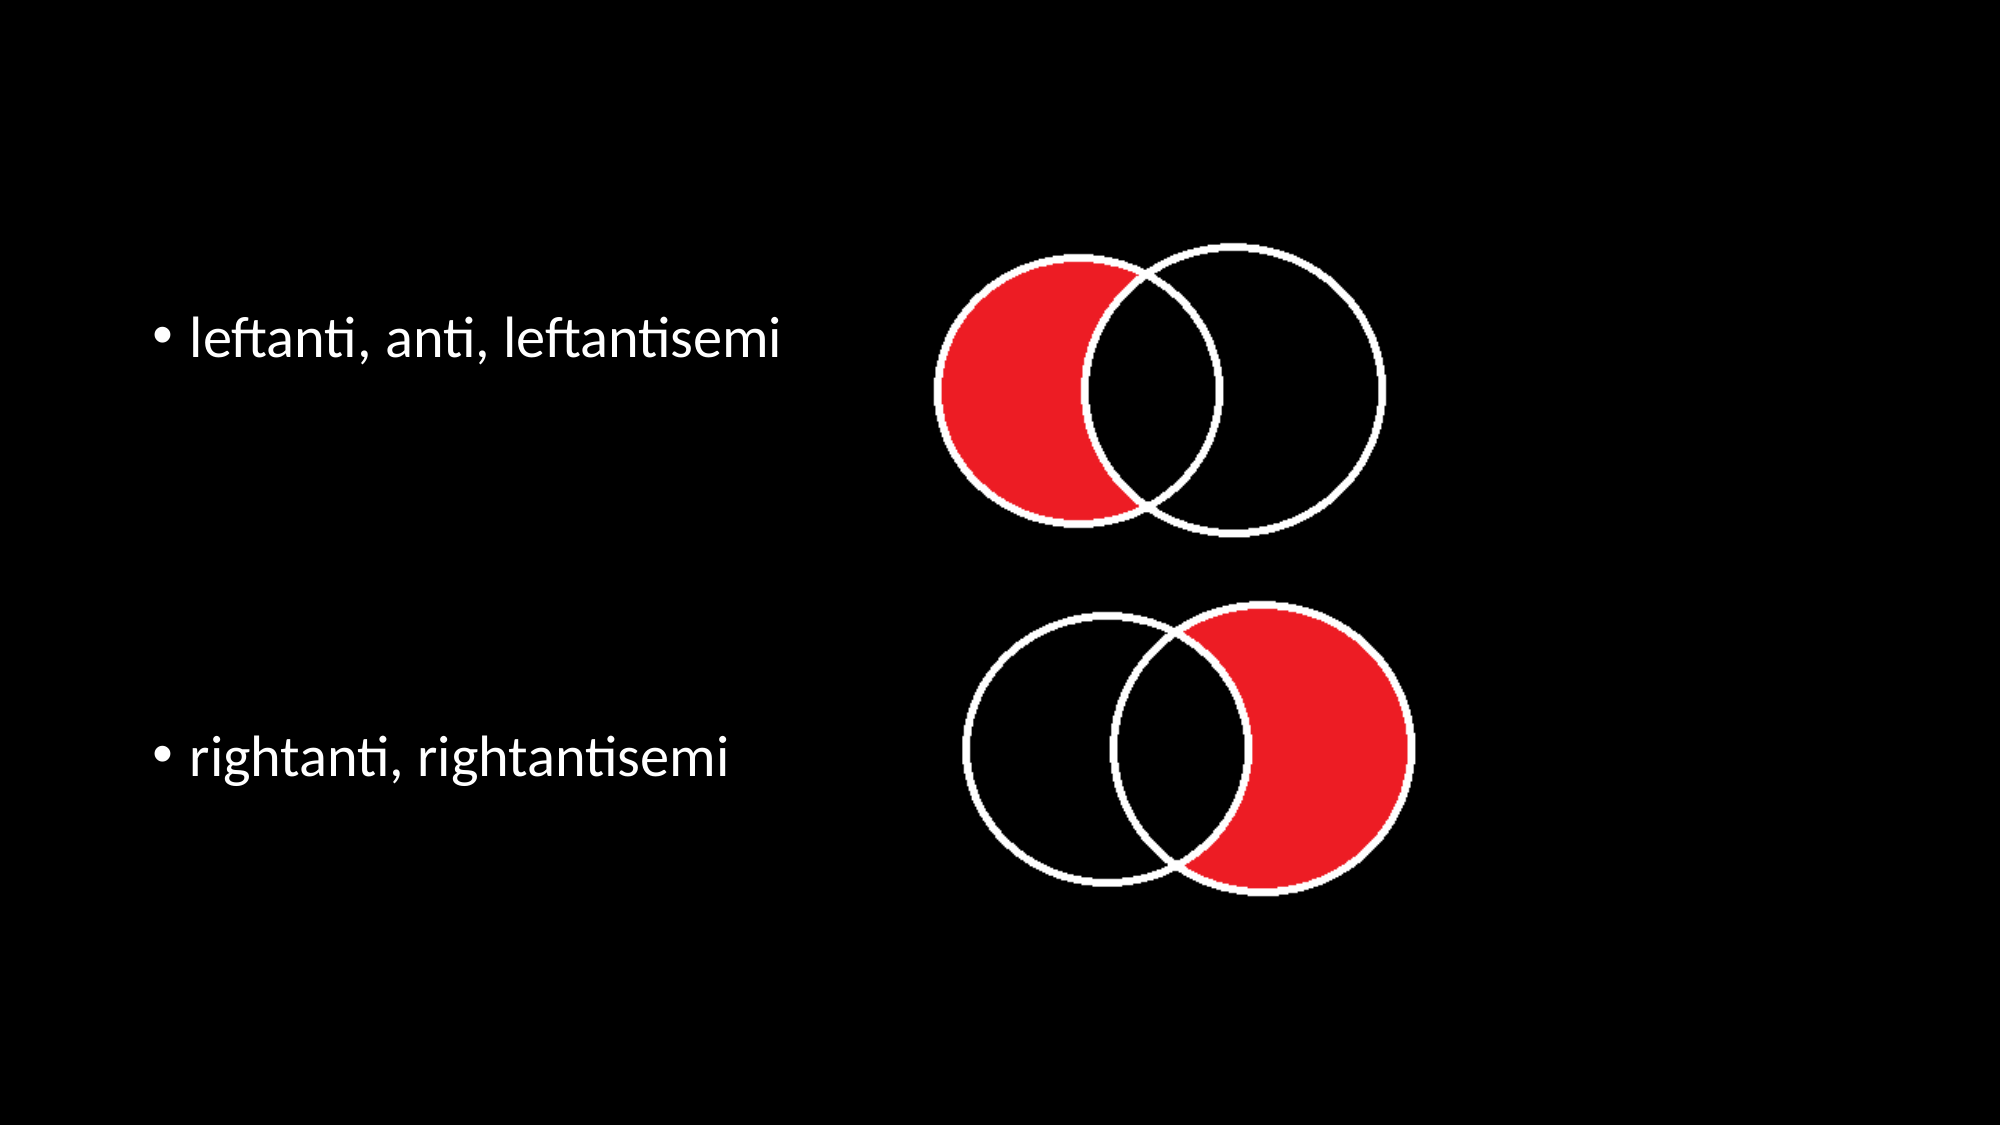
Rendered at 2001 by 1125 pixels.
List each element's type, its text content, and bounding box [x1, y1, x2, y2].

picture [961, 595, 1436, 909]
picture [930, 234, 1402, 547]
list leftanti, anti, leftantisemi rightanti, rightantisemi [137, 299, 1863, 1014]
